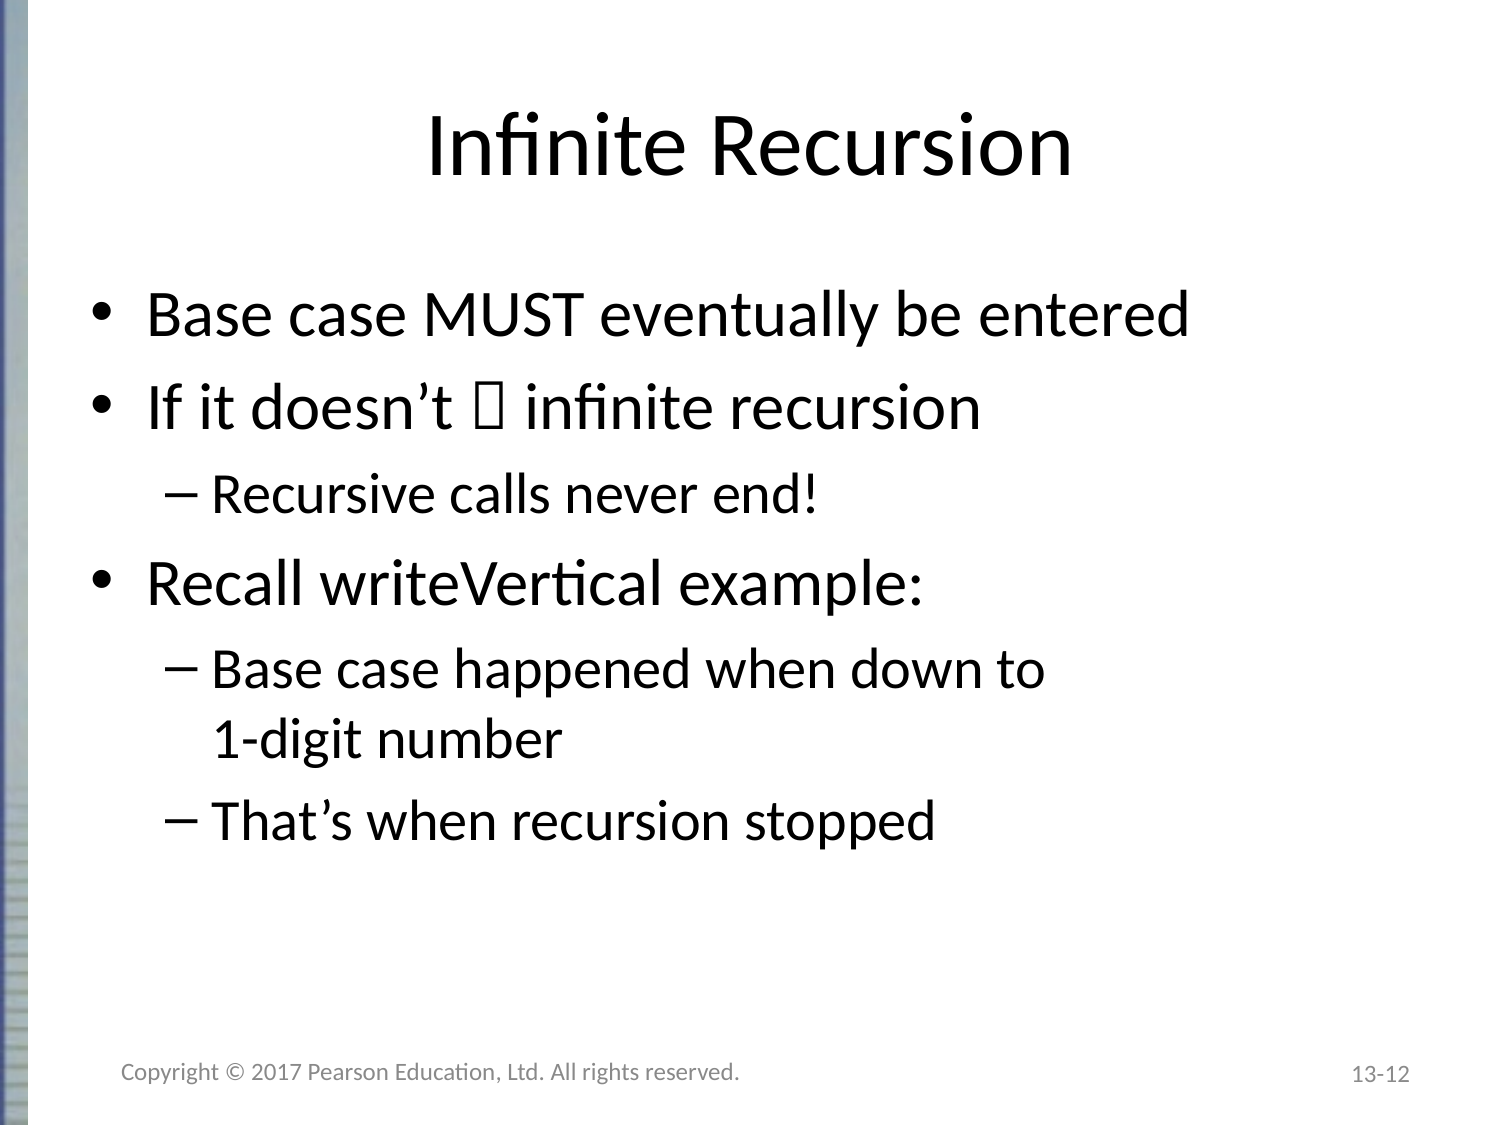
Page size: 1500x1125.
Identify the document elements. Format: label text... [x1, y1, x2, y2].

footer Copyright © 2017 Pearson Education, Ltd. All rights reserved. [75, 1040, 788, 1100]
picture [0, 0, 28, 1125]
list Base case MUST eventually be entered If it doesn’t  infinite recursion Recursive calls never end! Recall writeVertical example: Base case happened when down to 1-digit number That’s when recursion stopped [75, 262, 1425, 1005]
slide_number 13-12 [1074, 1042, 1425, 1103]
title Infinite Recursion [75, 45, 1425, 233]
